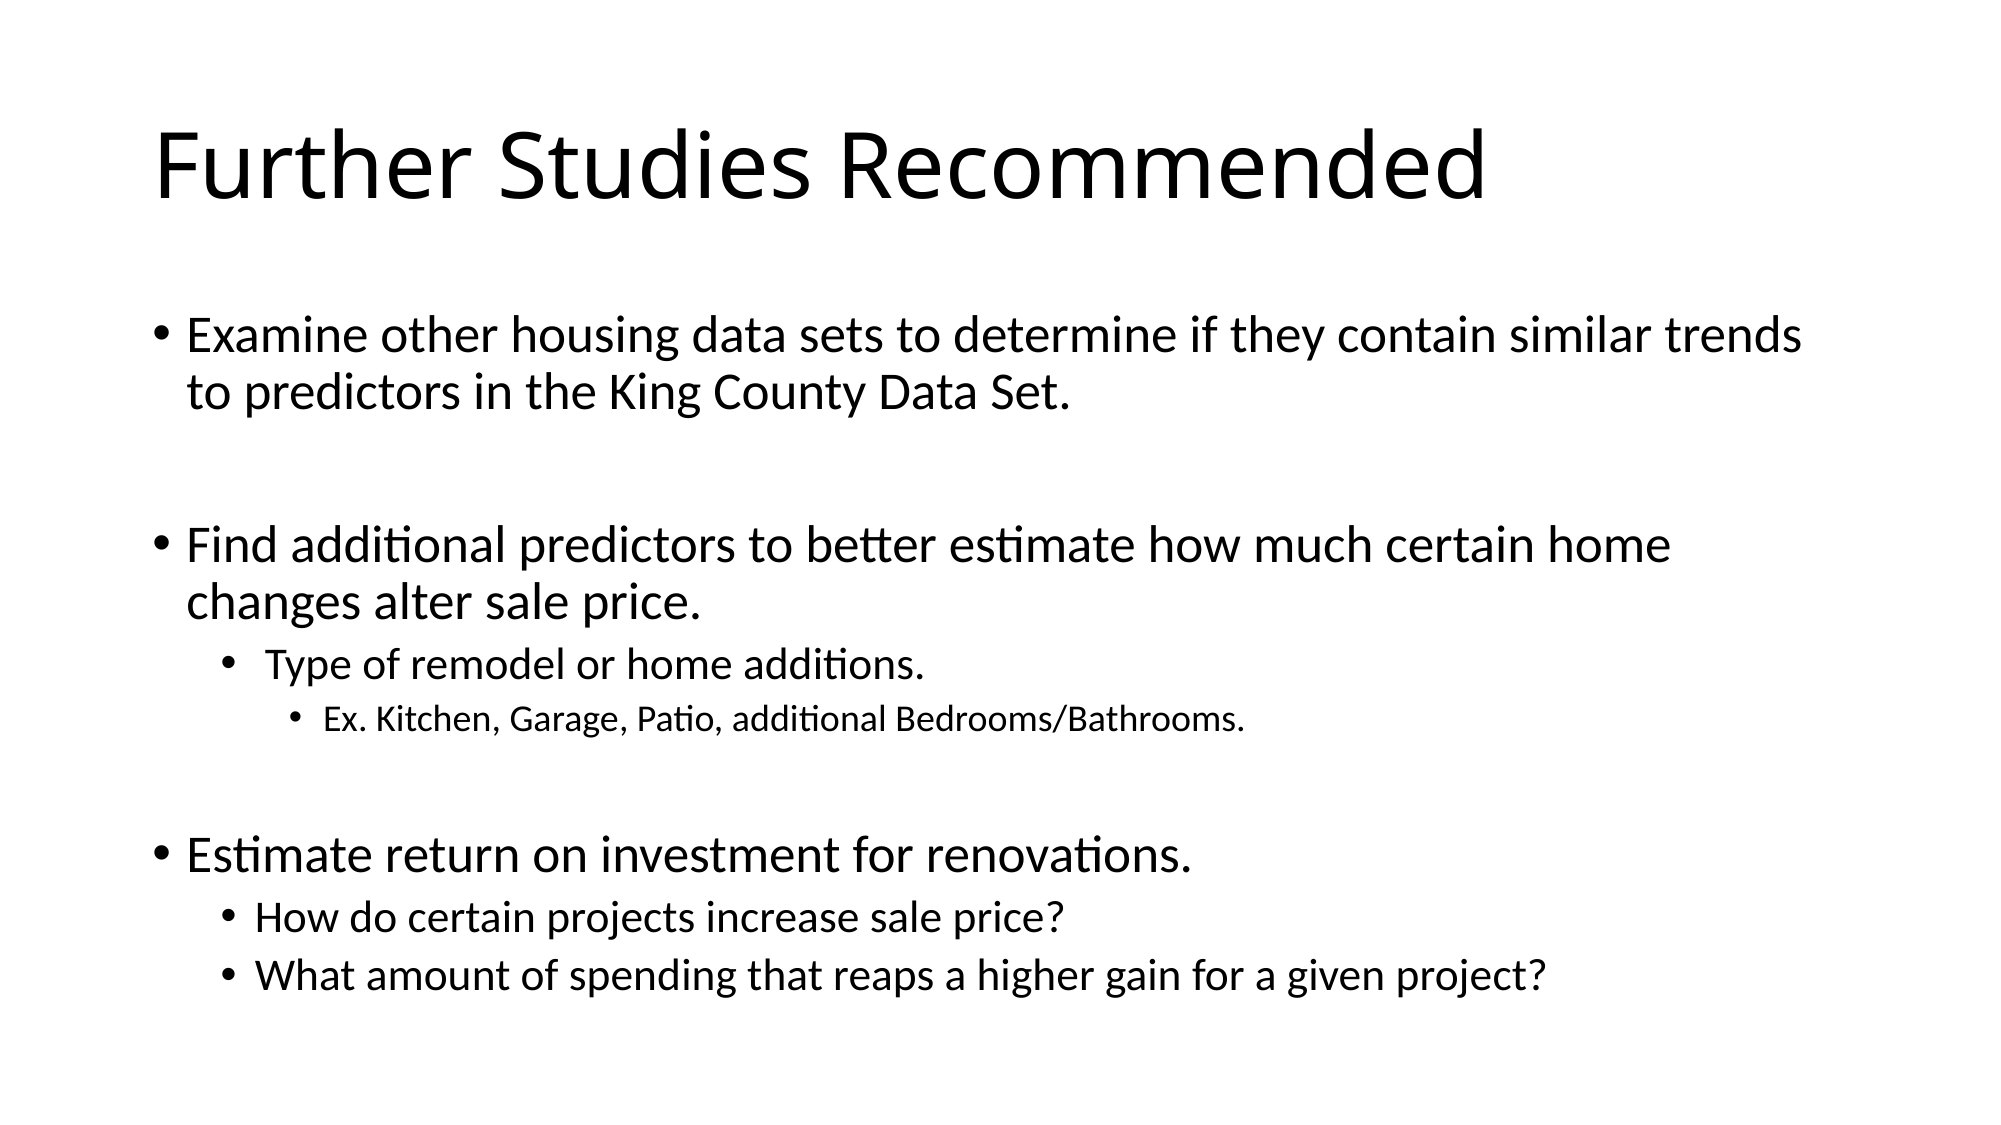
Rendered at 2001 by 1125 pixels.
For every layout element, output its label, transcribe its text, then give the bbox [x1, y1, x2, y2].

list Examine other housing data sets to determine if they contain similar trends to predictors in the King County Data Set. Find additional predictors to better estimate how much certain home changes alter sale price. Type of remodel or home additions. Ex. Kitchen, Garage, Patio, additional Bedrooms/Bathrooms. Estimate return on investment for renovations. How do certain projects increase sale price? What amount of spending that reaps a higher gain for a given project? [137, 299, 1863, 1014]
title Further Studies Recommended [137, 59, 1863, 278]
